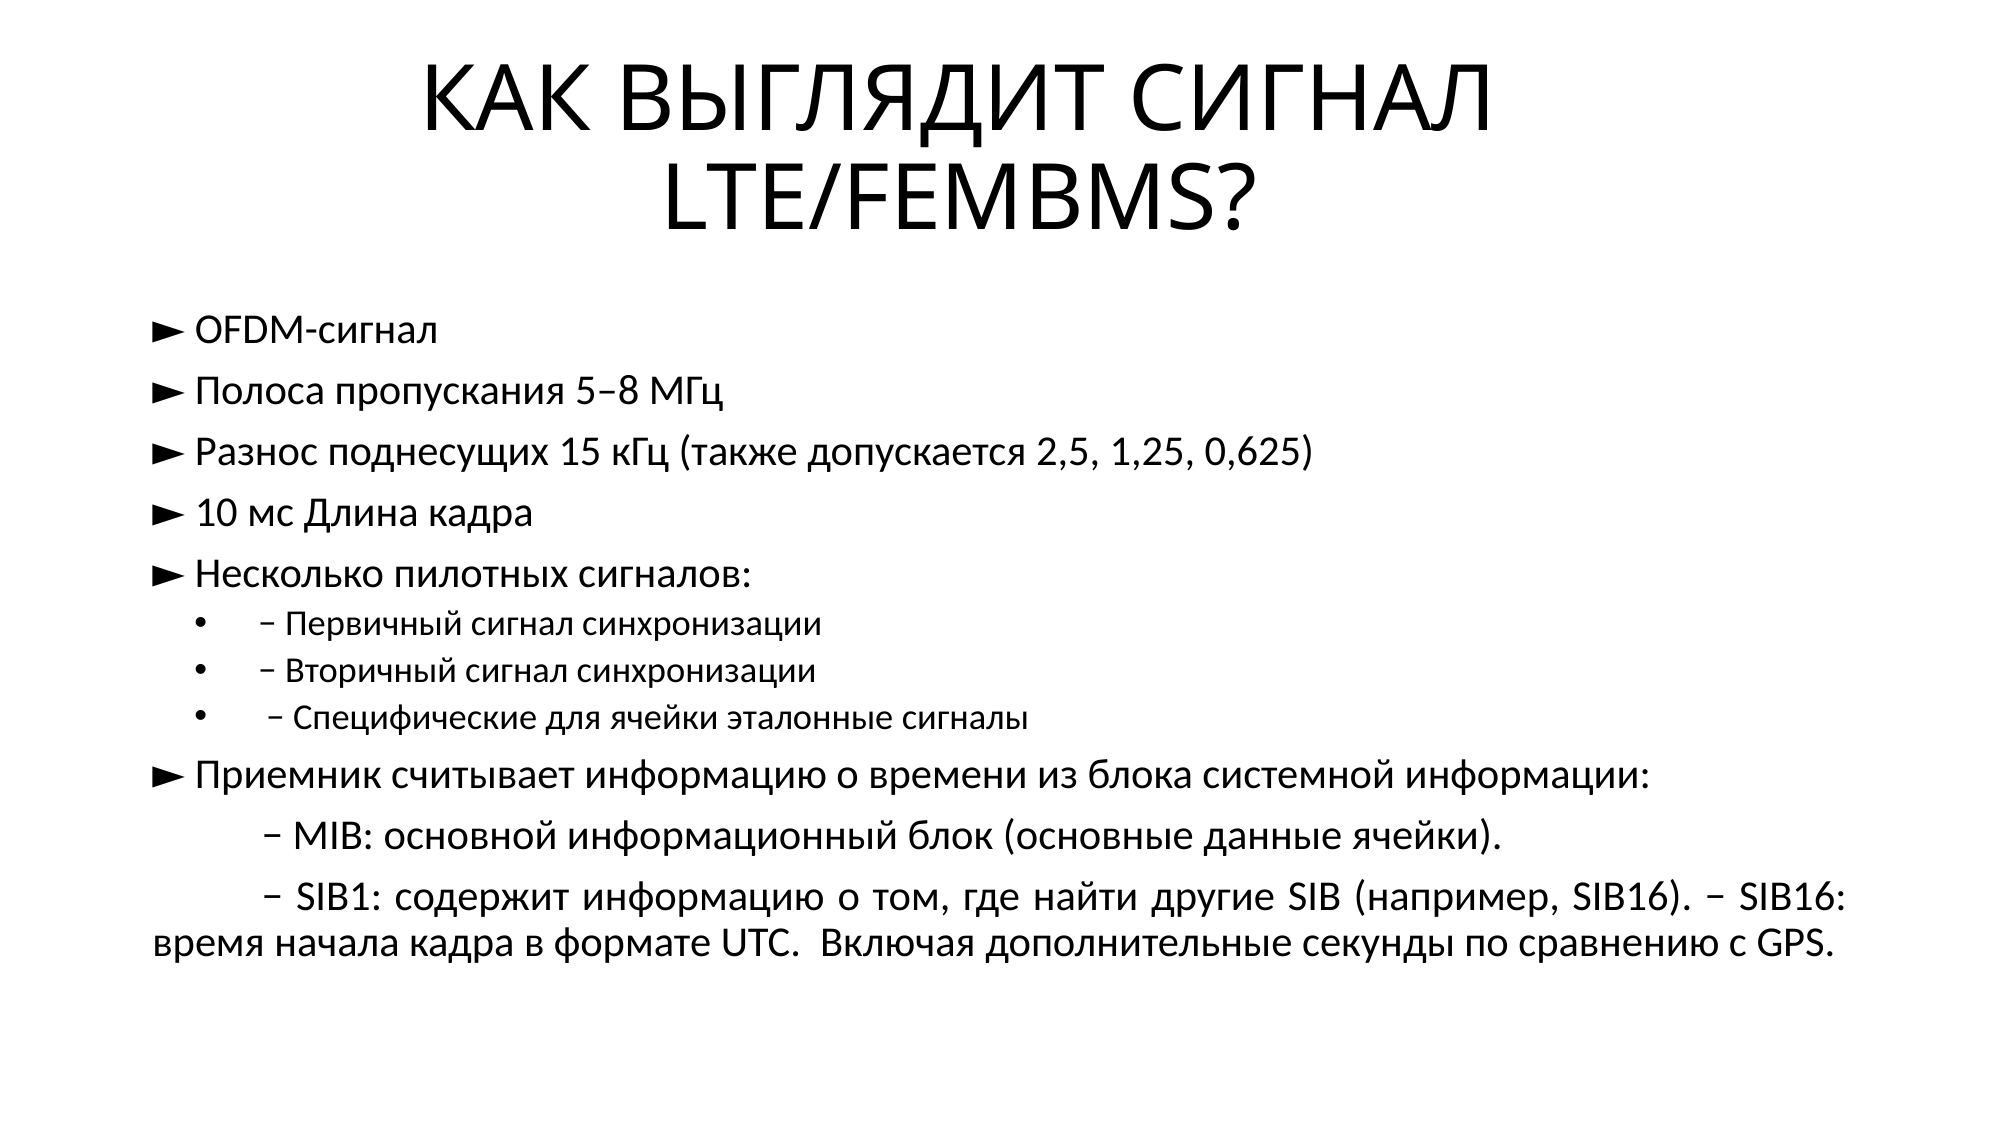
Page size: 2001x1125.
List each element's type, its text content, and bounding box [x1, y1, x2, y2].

title КАК ВЫГЛЯДИТ СИГНАЛ LTE/FEMBMS? [96, 41, 1822, 259]
list ► OFDM-сигнал ► Полоса пропускания 5–8 МГц ► Разнос поднесущих 15 кГц (также допускается 2,5, 1,25, 0,625) ► 10 мс Длина кадра ► Несколько пилотных сигналов: − Первичный сигнал синхронизации − Вторичный сигнал синхронизации − Специфические для ячейки эталонные сигналы ► Приемник считывает информацию о времени из блока системной информации: − MIB: основной информационный блок (основные данные ячейки). − SIB1: содержит информацию о том, где найти другие SIB (например, SIB16). − SIB16: время начала кадра в формате UTC. Включая дополнительные секунды по сравнению с GPS. [137, 299, 1863, 1014]
